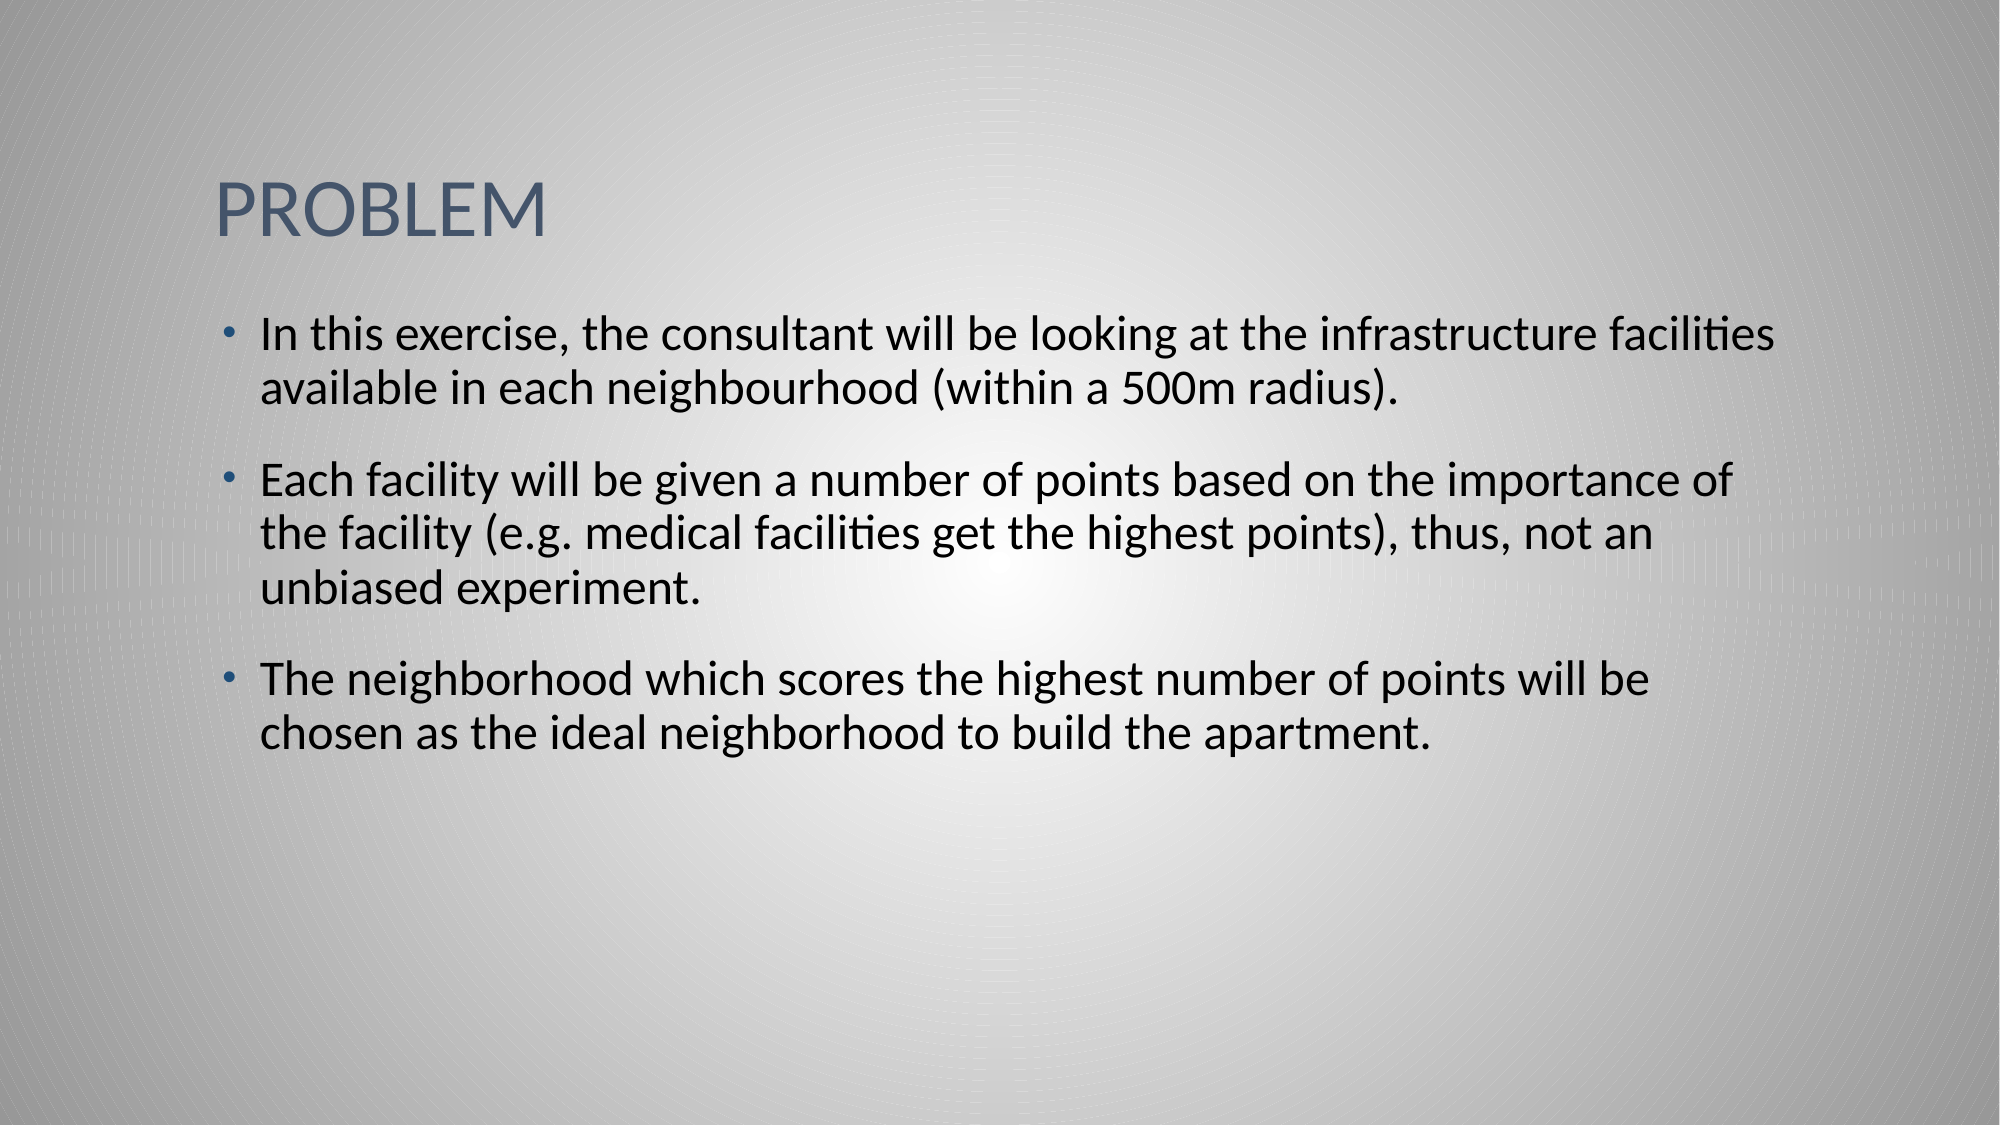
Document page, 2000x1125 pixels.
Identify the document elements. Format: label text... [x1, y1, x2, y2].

list In this exercise, the consultant will be looking at the infrastructure facilities available in each neighbourhood (within a 500m radius). Each facility will be given a number of points based on the importance of the facility (e.g. medical facilities get the highest points), thus, not an unbiased experiment. The neighborhood which scores the highest number of points will be chosen as the ideal neighborhood to build the apartment. [199, 299, 1800, 1013]
title PROBLEM [199, 45, 1800, 263]
